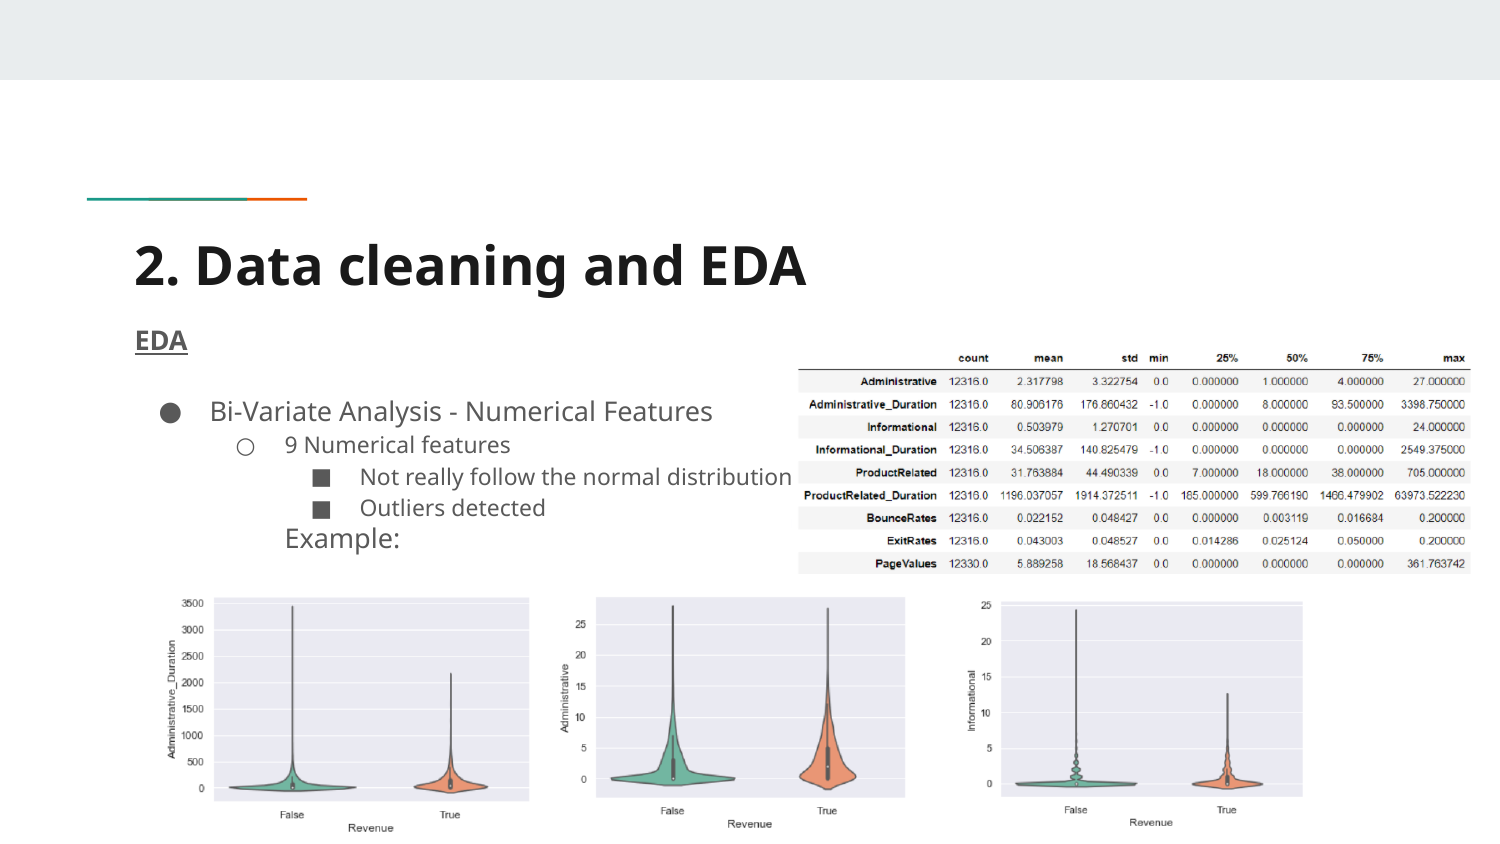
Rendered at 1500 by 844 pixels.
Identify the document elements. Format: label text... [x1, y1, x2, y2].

picture [790, 347, 1477, 574]
picture [961, 596, 1310, 831]
list EDA Bi-Variate Analysis - Numerical Features 9 Numerical features Not really follow the normal distribution Outliers detected Example: [119, 303, 1381, 675]
title 2. Data cleaning and EDA [119, 216, 1381, 303]
picture [162, 590, 544, 842]
picture [553, 590, 918, 831]
